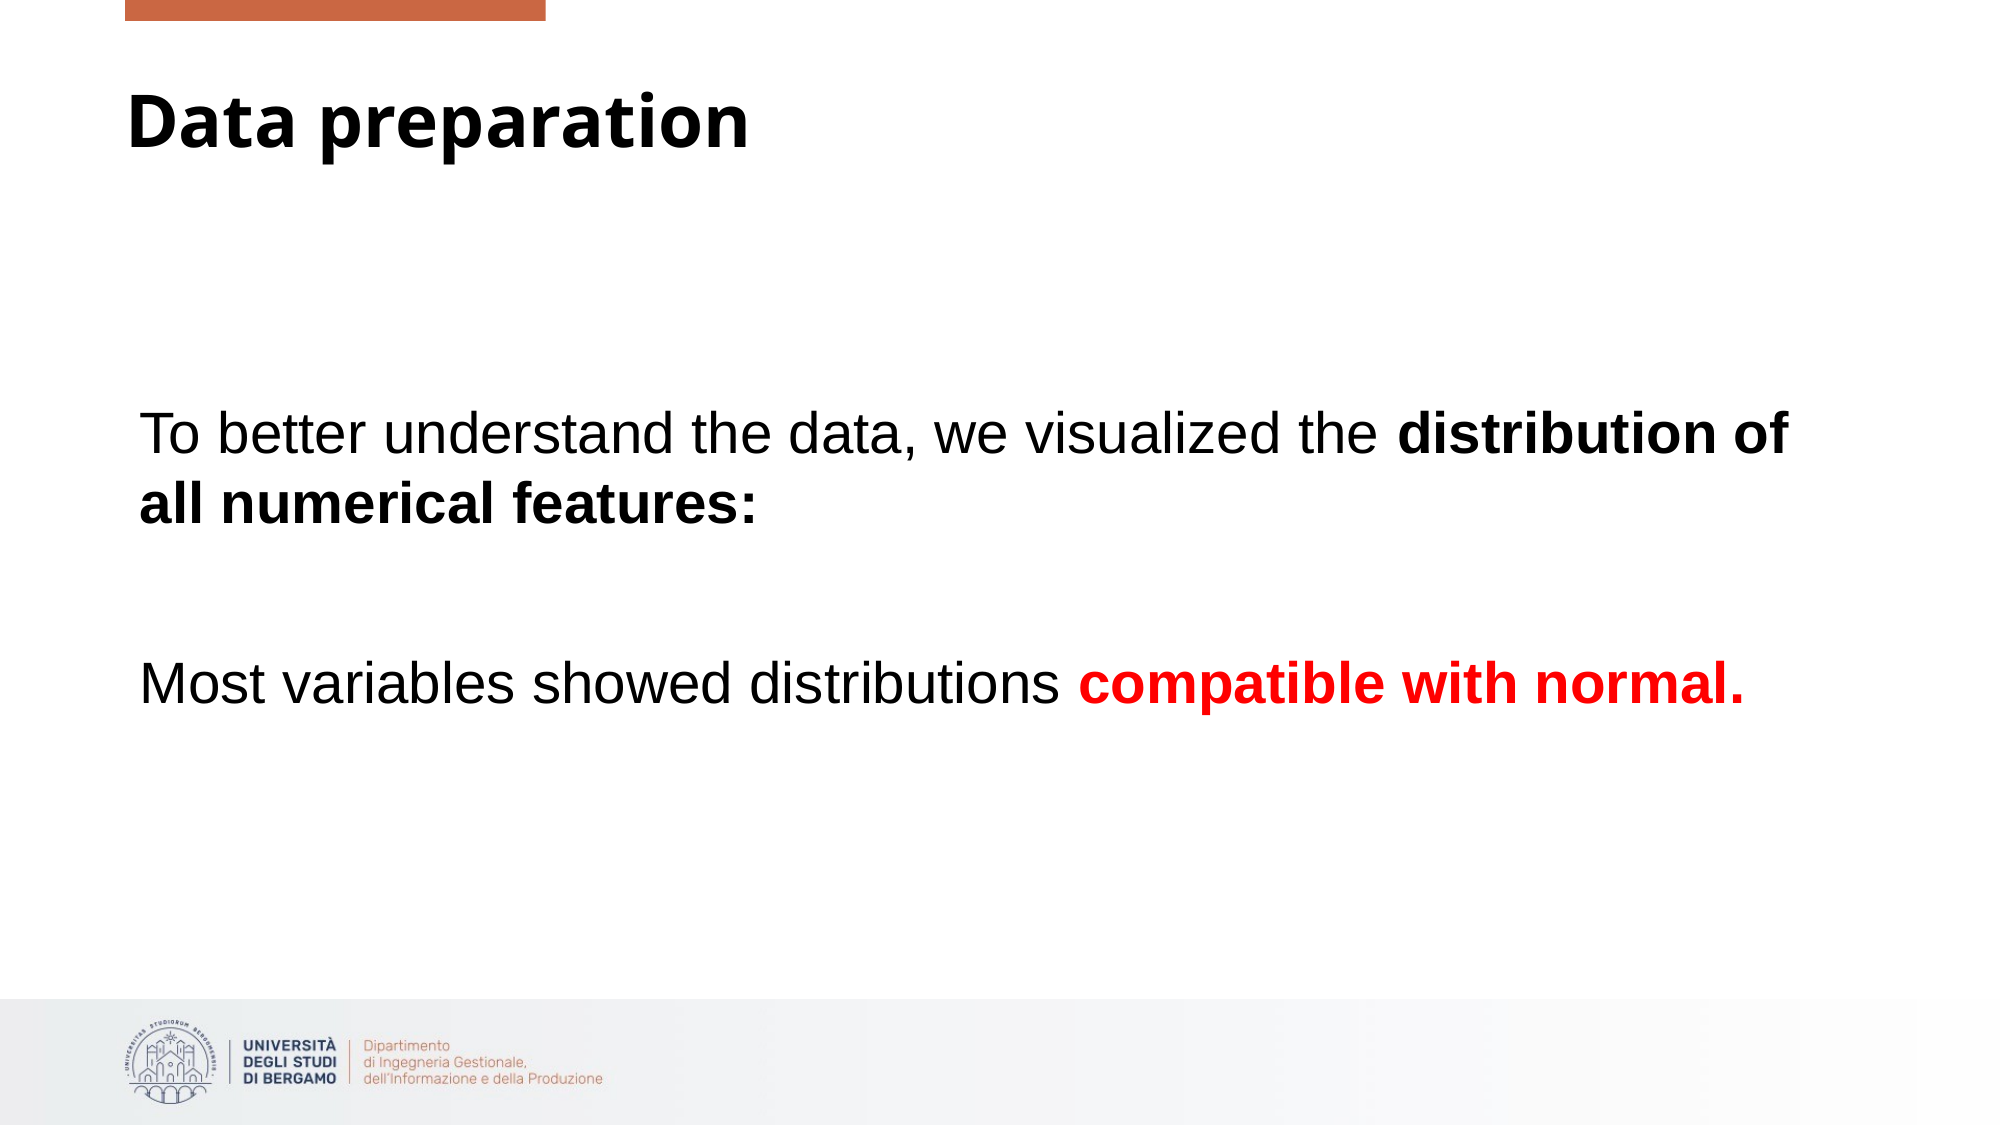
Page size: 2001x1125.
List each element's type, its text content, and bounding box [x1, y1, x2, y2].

text_box Most variables showed distributions compatible with normal. [125, 637, 1813, 723]
title Data preparation [125, 75, 975, 164]
picture [0, 999, 2000, 1125]
text_box To better understand the data, we visualized the distribution of all numerical features: [125, 387, 1813, 543]
